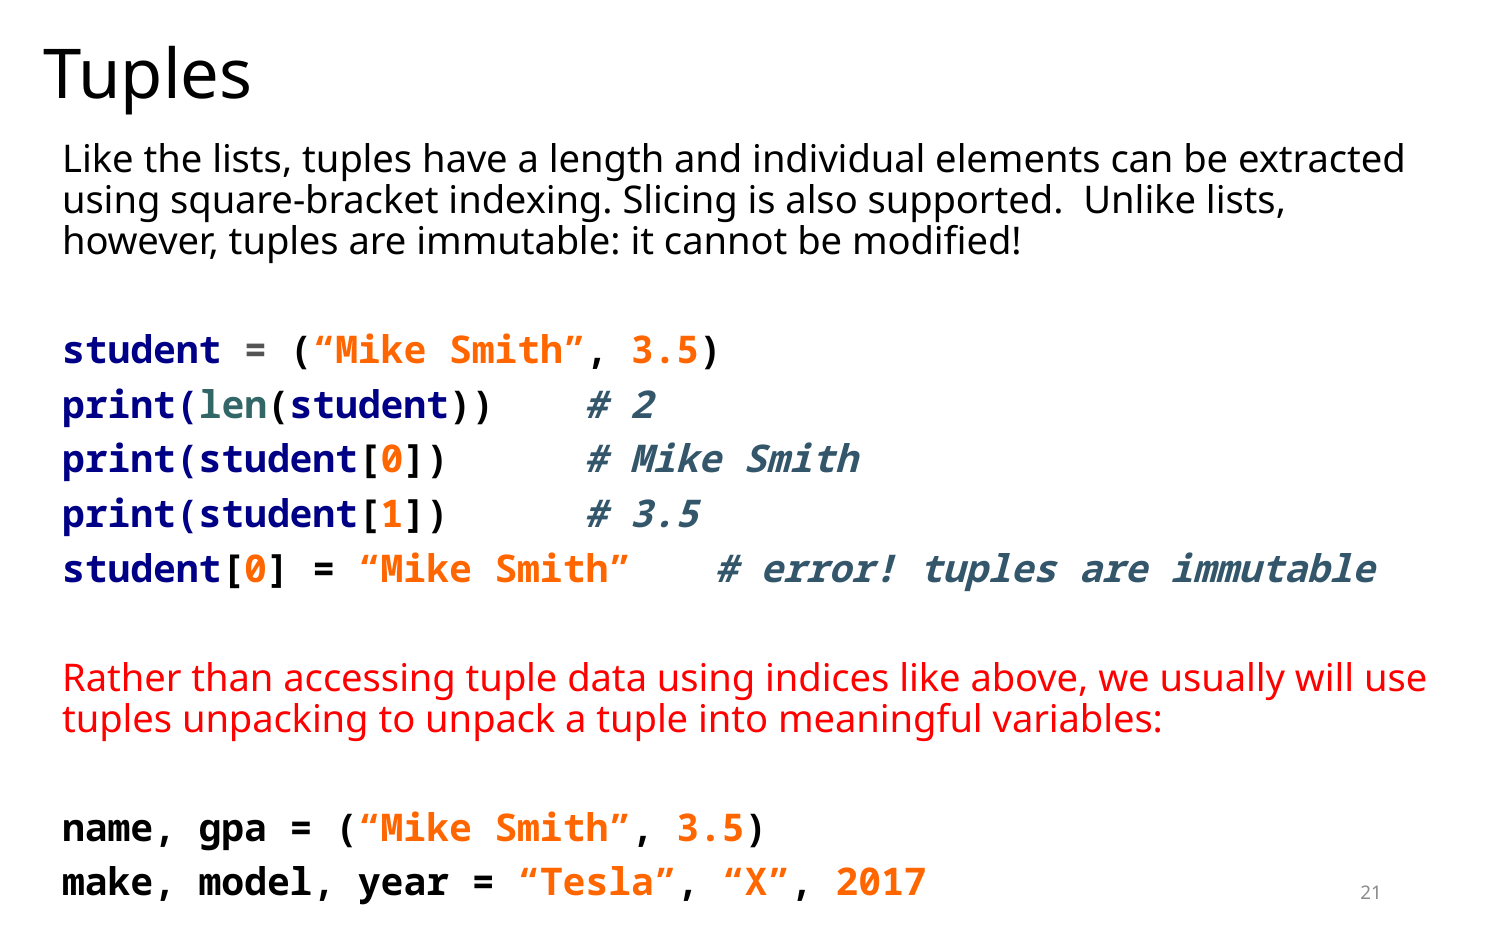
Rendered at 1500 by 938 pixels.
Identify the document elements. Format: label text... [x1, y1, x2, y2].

list Like the lists, tuples have a length and individual elements can be extracted using square-bracket indexing. Slicing is also supported. Unlike lists, however, tuples are immutable: it cannot be modified! student = (“Mike Smith”, 3.5) print(len(student)) # 2 print(student[0]) # Mike Smith print(student[1]) # 3.5 student[0] = “Mike Smith” # error! tuples are immutable Rather than accessing tuple data using indices like above, we usually will use tuples unpacking to unpack a tuple into meaningful variables: name, gpa = (“Mike Smith”, 3.5) make, model, year = “Tesla”, “X”, 2017 [47, 132, 1450, 918]
slide_number 21 [1059, 868, 1397, 919]
title Tuples [28, 20, 1186, 133]
